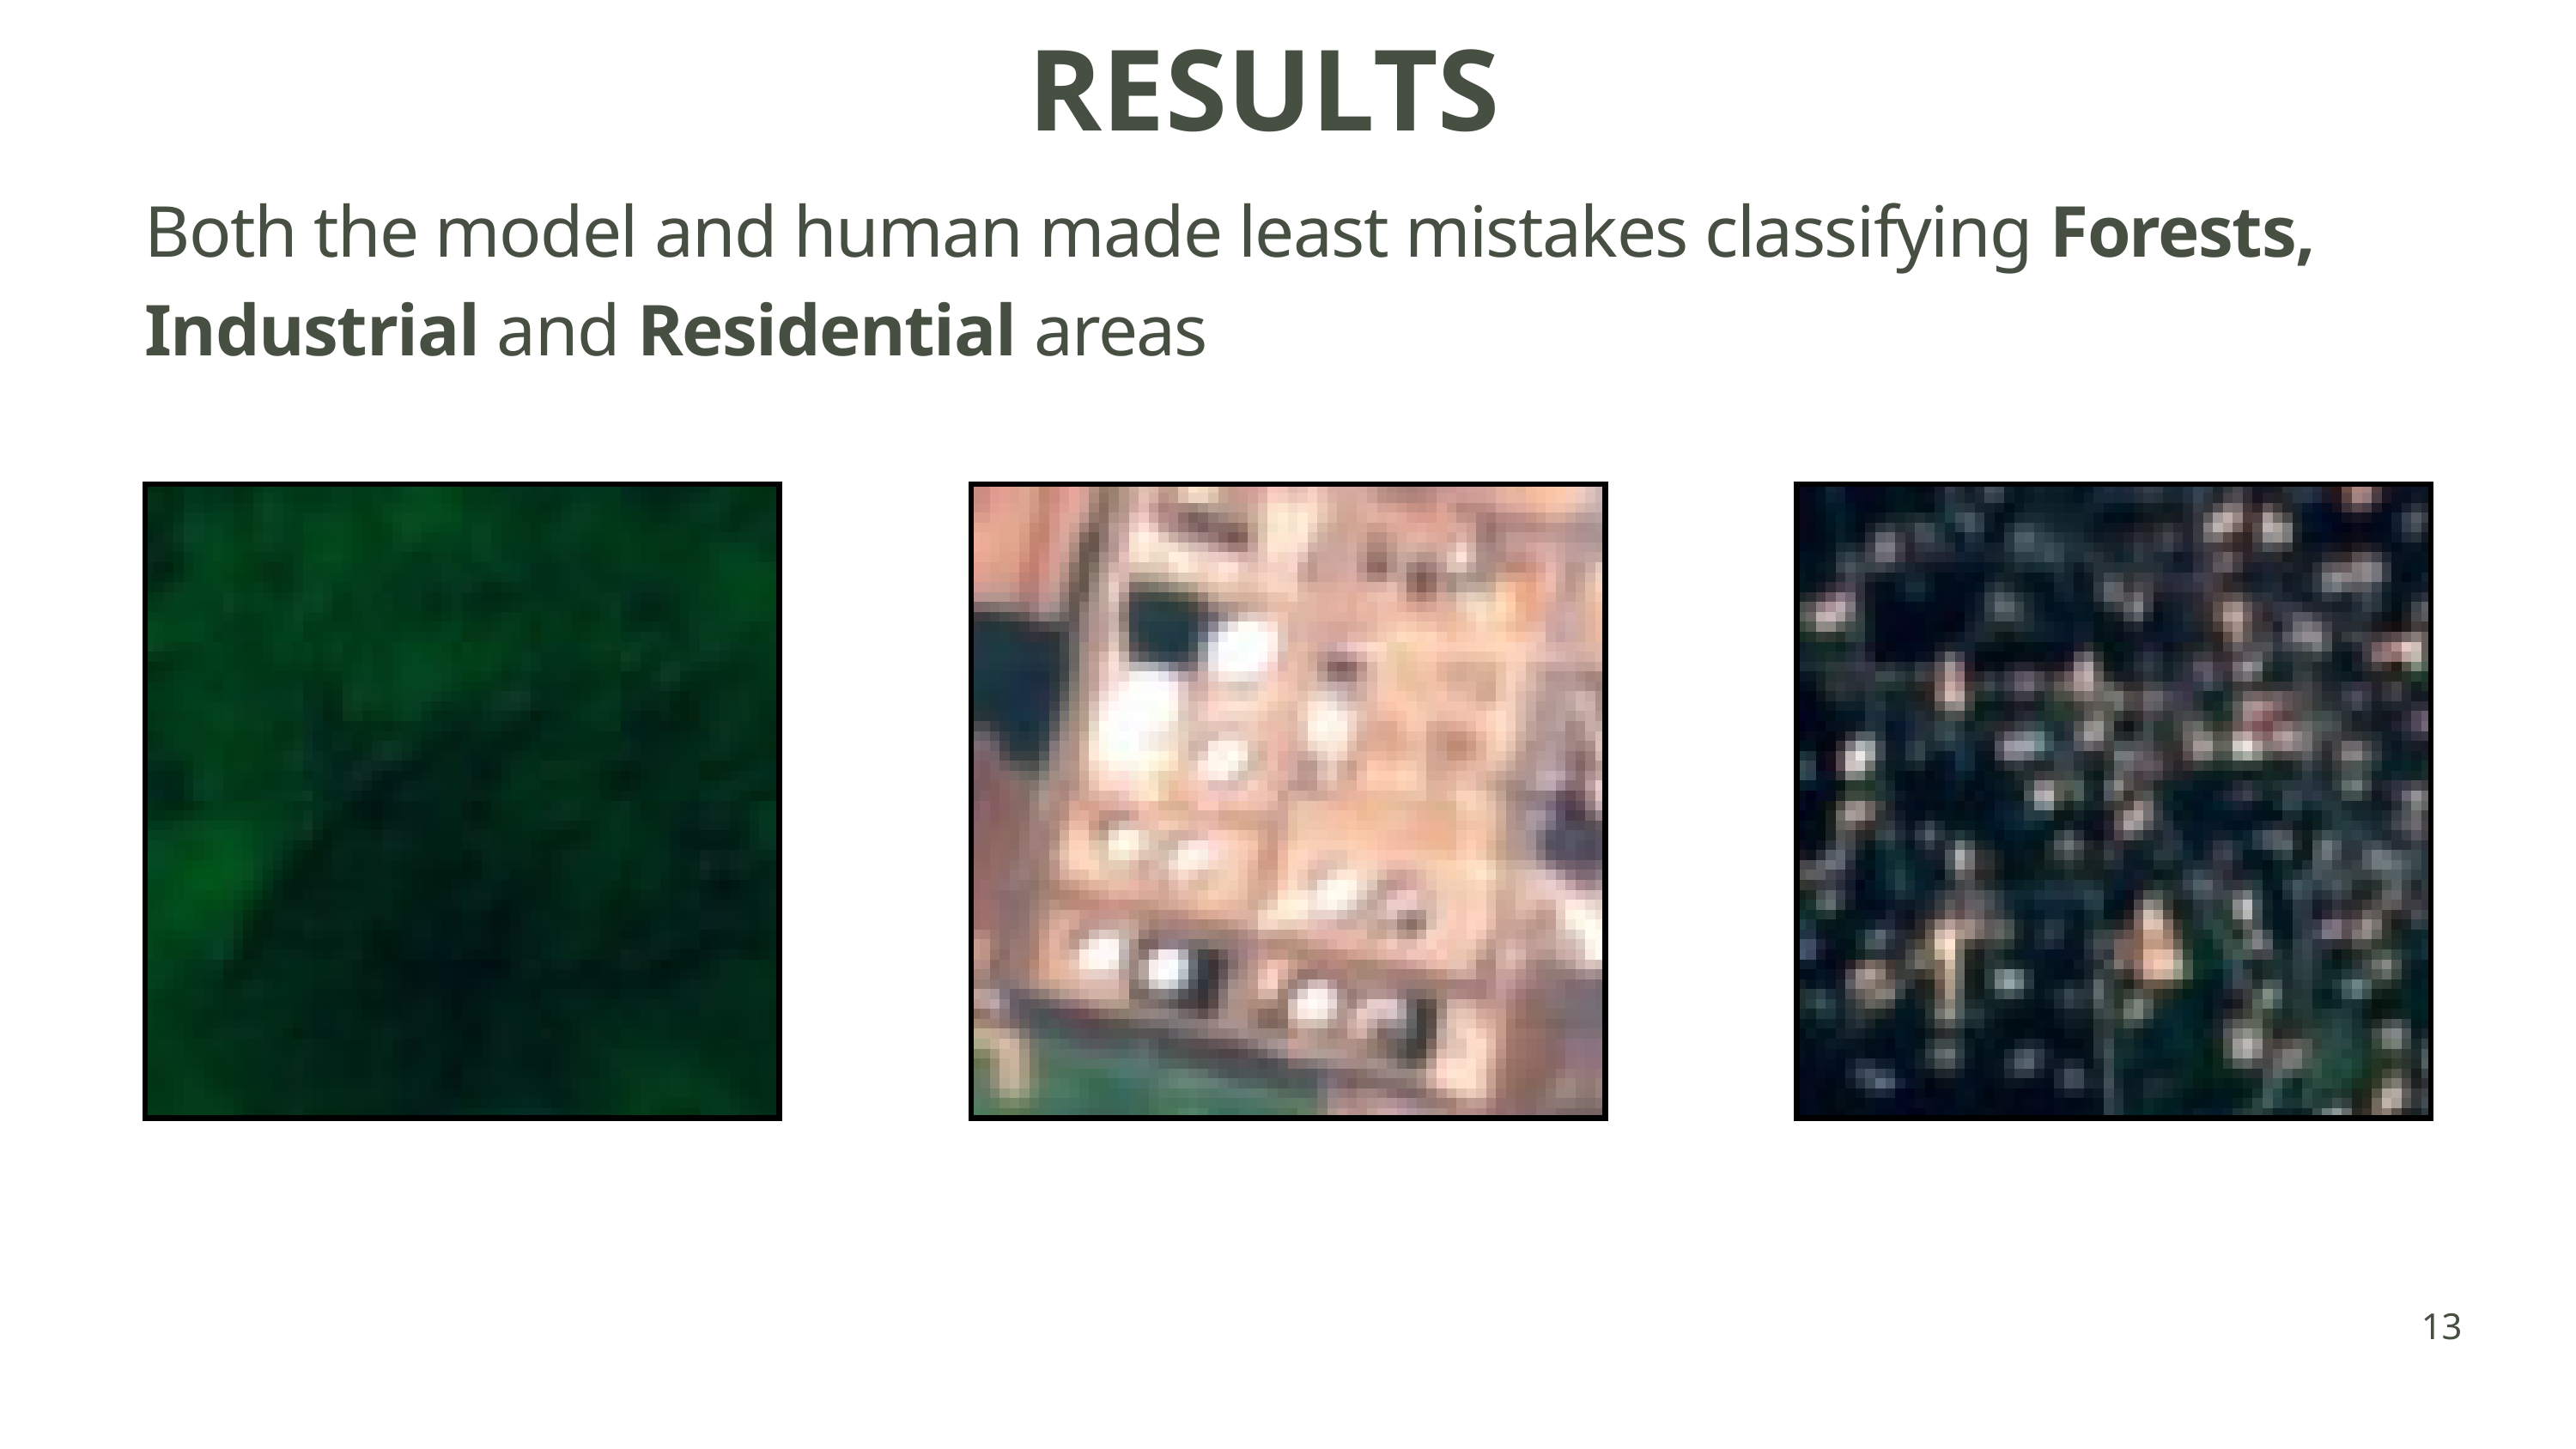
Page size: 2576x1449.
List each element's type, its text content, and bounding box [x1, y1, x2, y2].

text_box Both the model and human made least mistakes classifying Forests, Industrial and Residential areas [144, 173, 2447, 370]
text_box [144, 483, 780, 1119]
text_box RESULTS [144, 0, 2384, 154]
text_box 13 [2421, 1296, 2463, 1348]
text_box [970, 483, 1606, 1119]
text_box [1796, 483, 2432, 1119]
